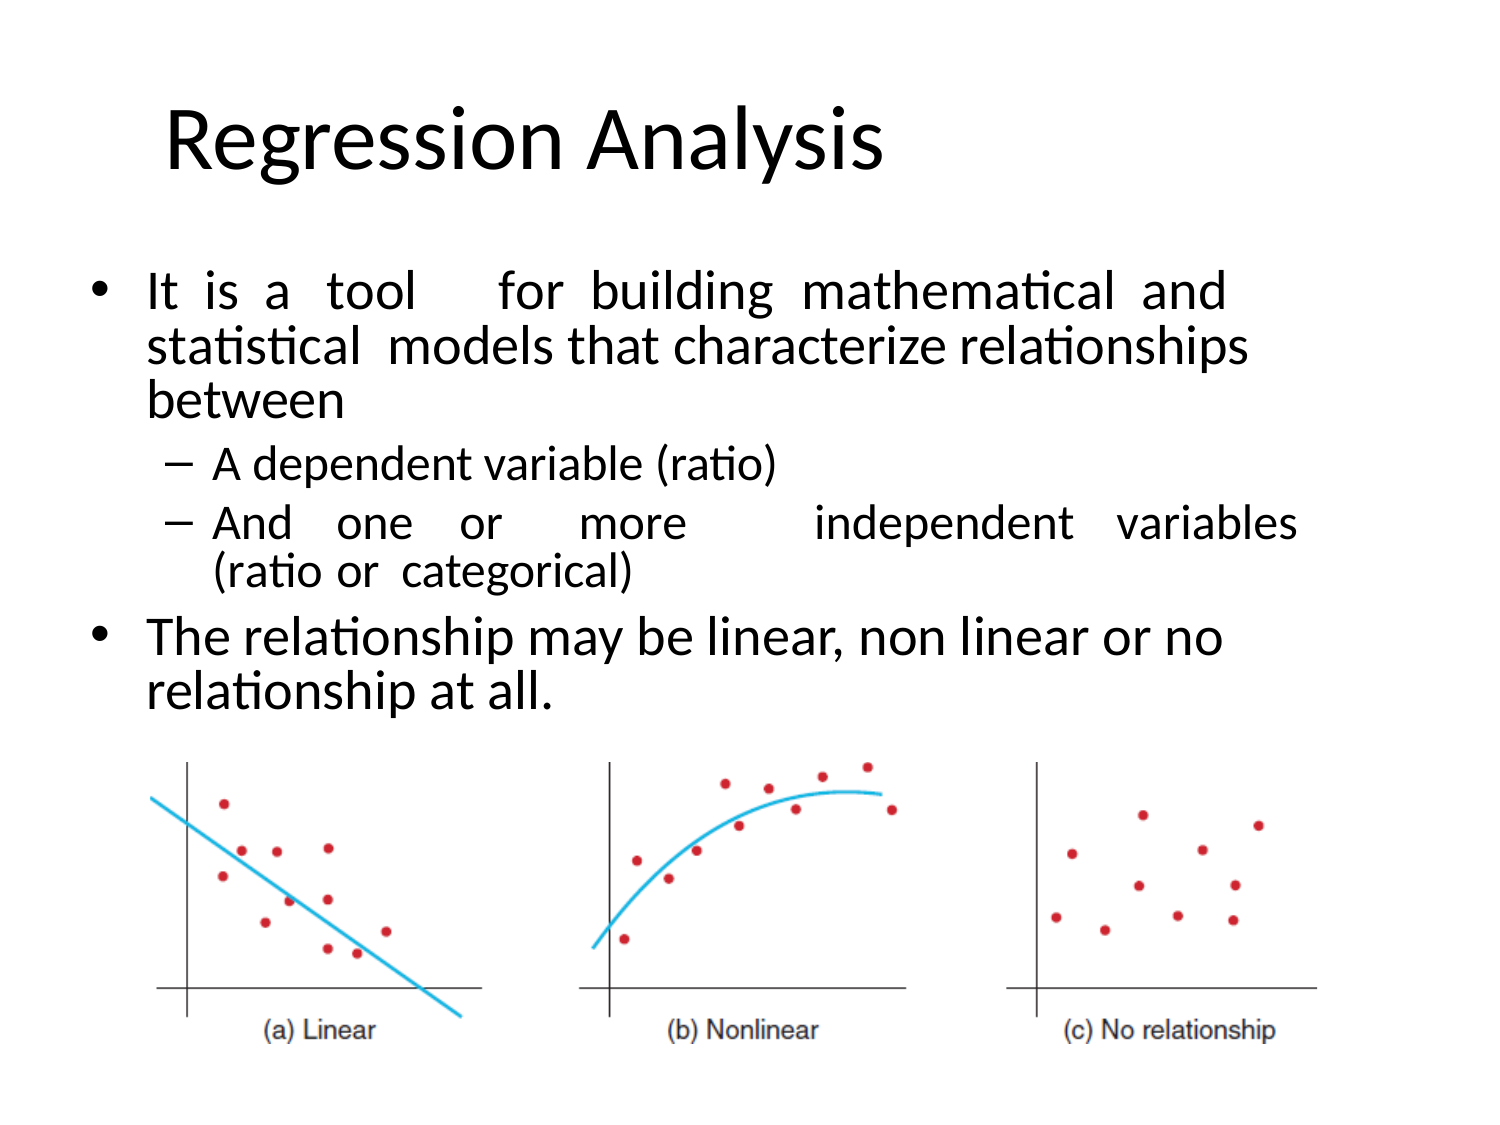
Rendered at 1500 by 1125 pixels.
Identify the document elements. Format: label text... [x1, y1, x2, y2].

title Regression Analysis [162, 75, 1115, 252]
text_box It is a tool for building mathematical and statistical models that characterize relationships between A dependent variable (ratio) And one or more independent variables (ratio or categorical) The relationship may be linear, non linear or no relationship at all. [87, 252, 1412, 781]
text_box [149, 762, 1318, 1044]
